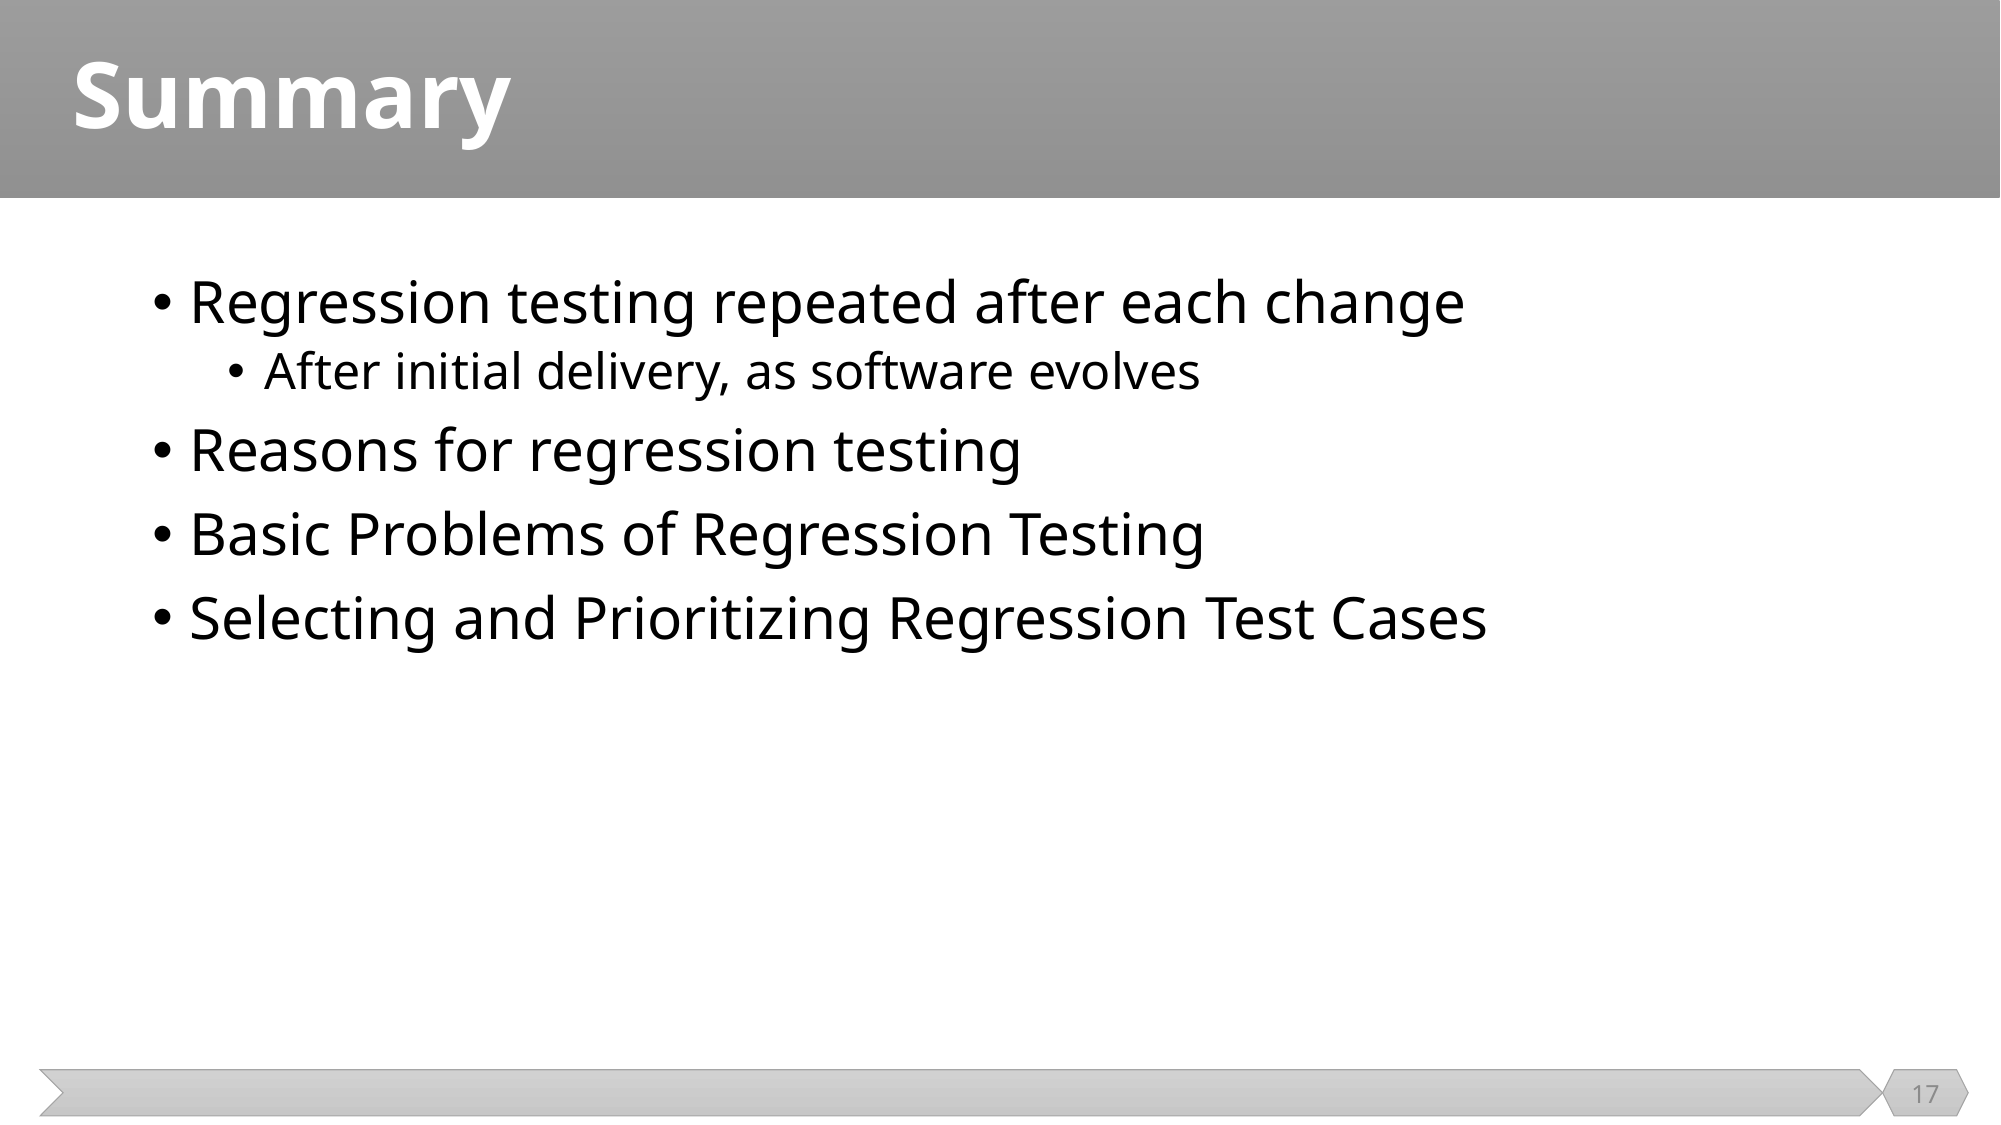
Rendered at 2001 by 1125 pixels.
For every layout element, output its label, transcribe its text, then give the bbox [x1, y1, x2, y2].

title Summary [56, 0, 1969, 199]
list Regression testing repeated after each change After initial delivery, as software evolves Reasons for regression testing Basic Problems of Regression Testing Selecting and Prioritizing Regression Test Cases [137, 265, 1863, 1014]
slide_number 17 [1882, 1065, 1969, 1125]
